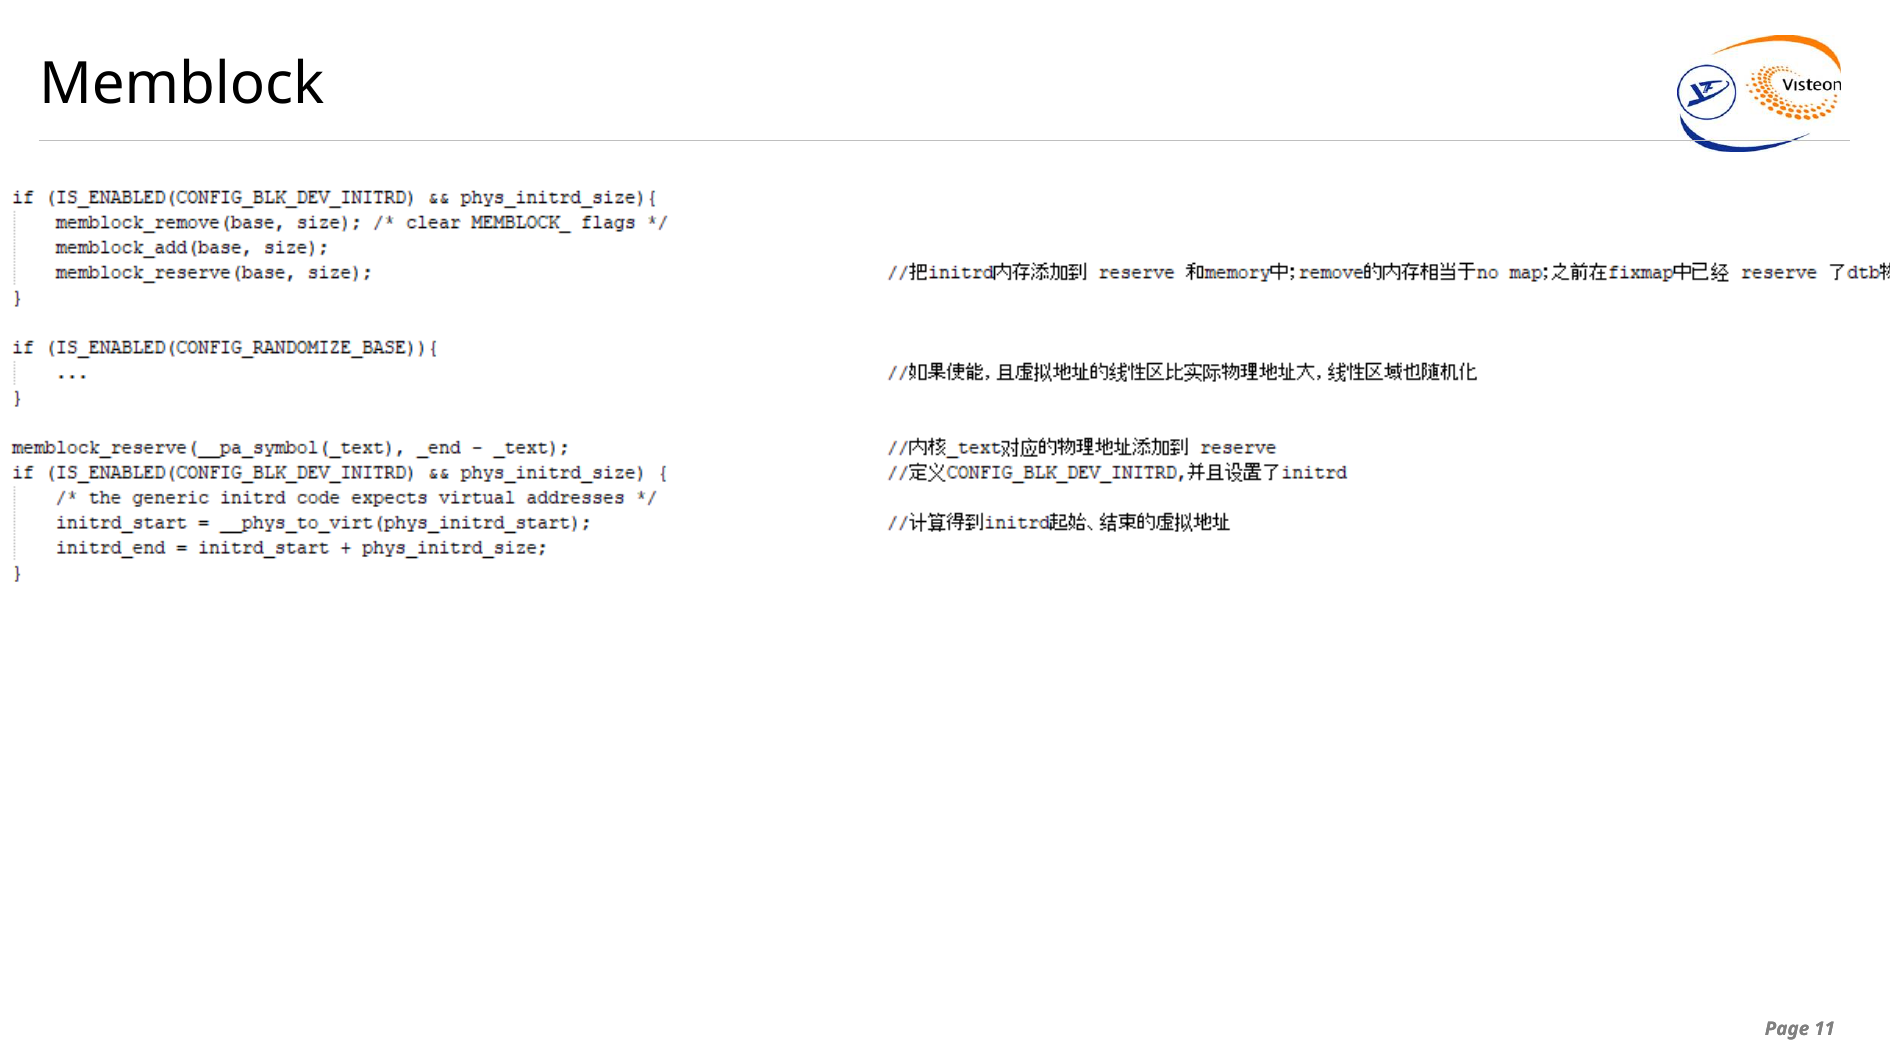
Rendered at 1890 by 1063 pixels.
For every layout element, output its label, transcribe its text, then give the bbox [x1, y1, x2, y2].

text_box Memblock [24, 39, 1097, 131]
picture [1677, 141, 1841, 152]
picture [3, 177, 1890, 607]
picture [1677, 35, 1841, 140]
